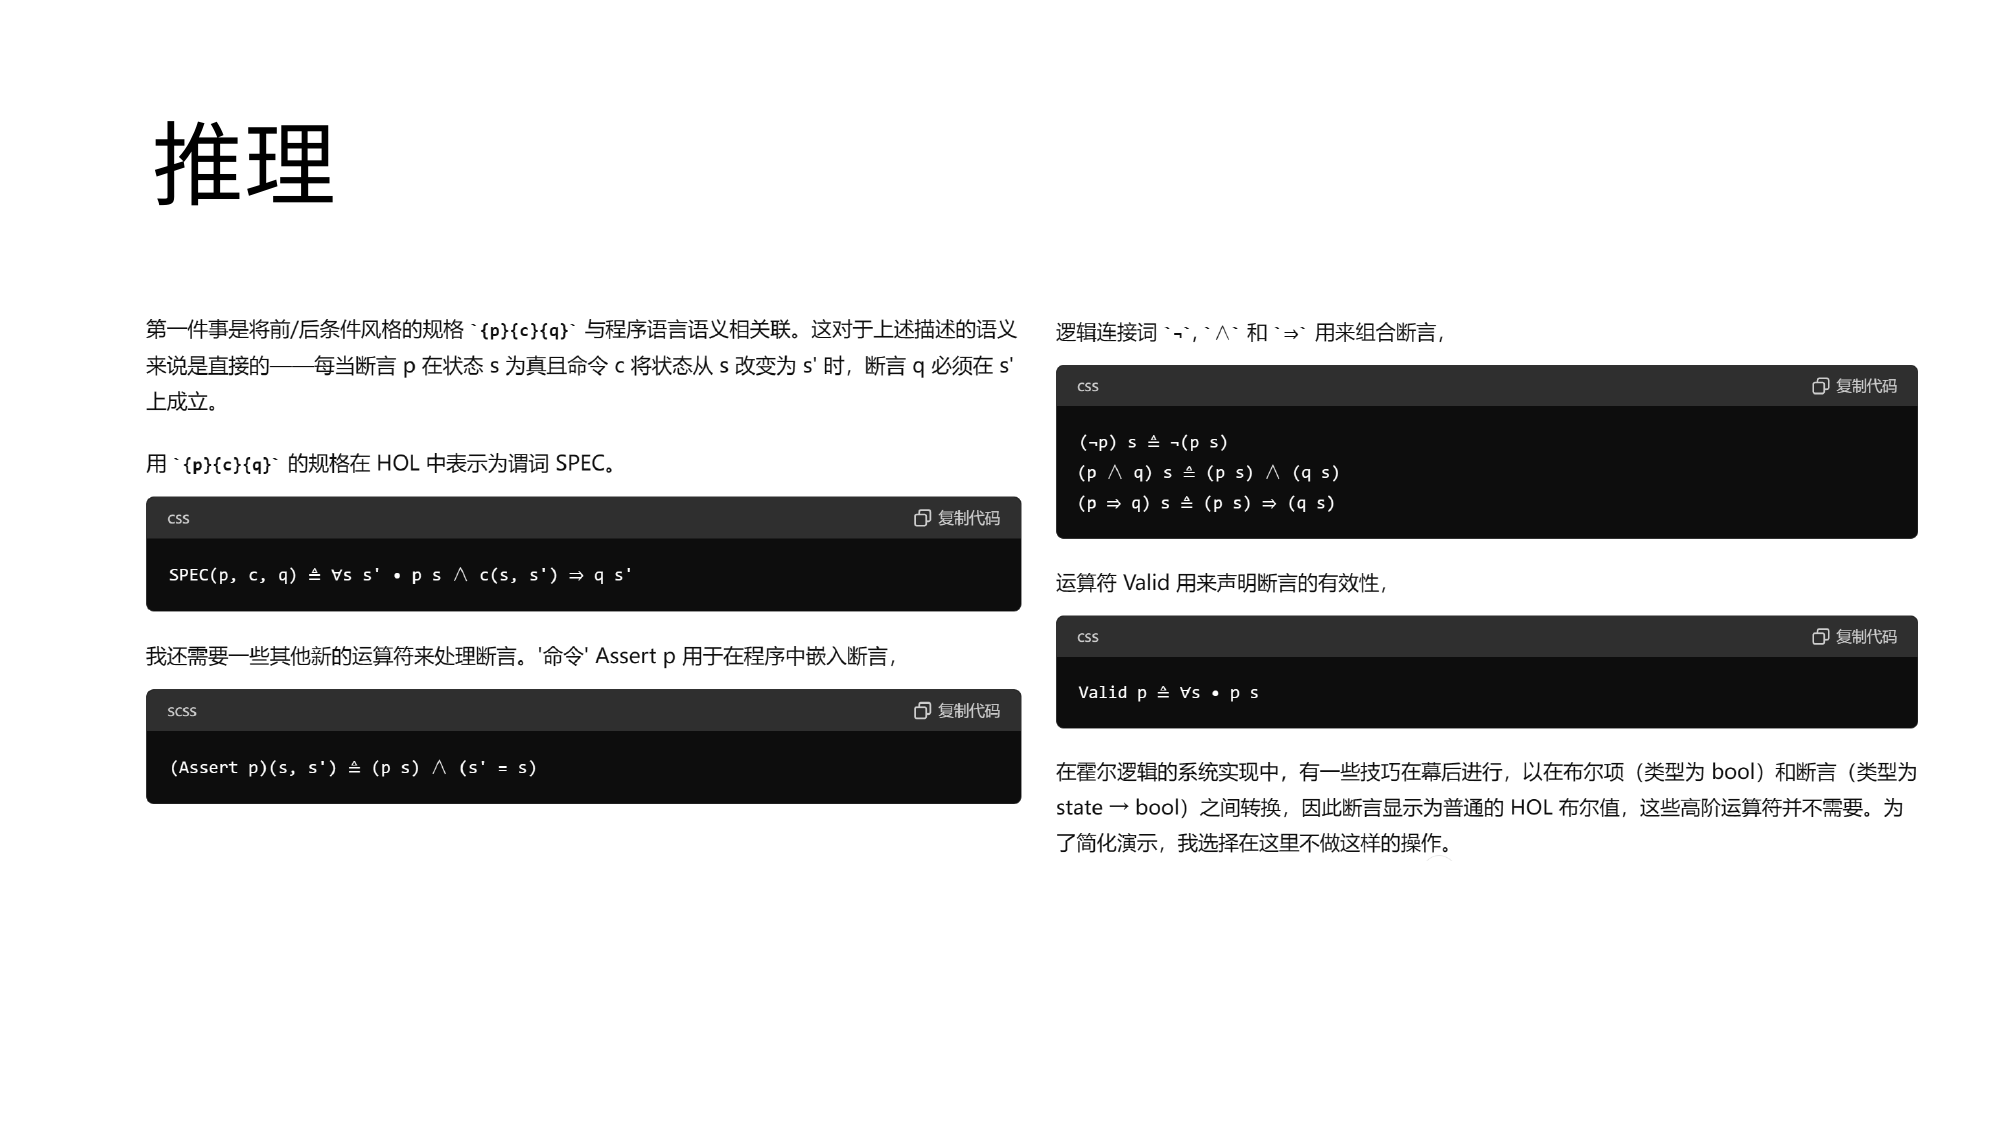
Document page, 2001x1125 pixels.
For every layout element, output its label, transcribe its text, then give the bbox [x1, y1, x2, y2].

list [137, 309, 1047, 821]
picture [1047, 309, 1945, 861]
title 推理 [137, 59, 1863, 278]
